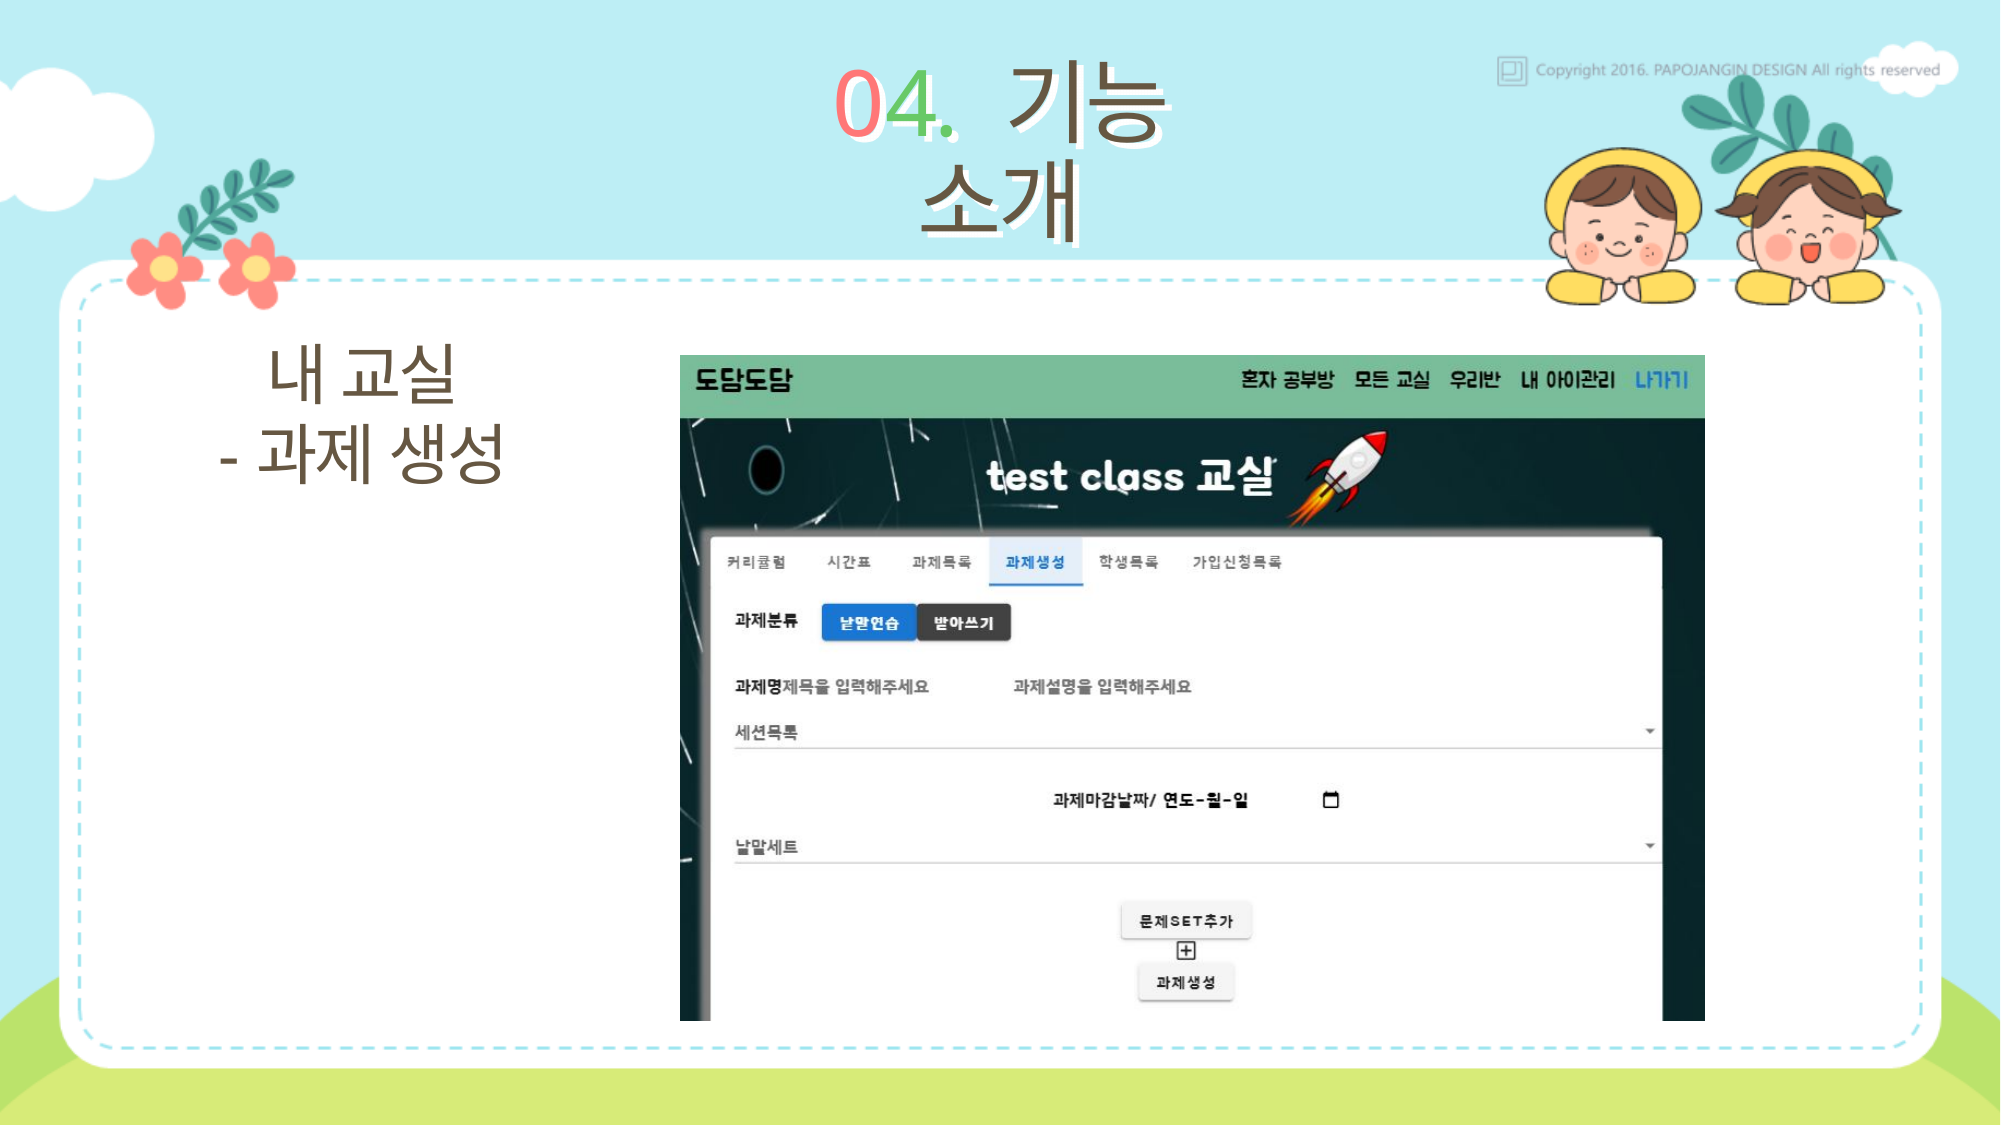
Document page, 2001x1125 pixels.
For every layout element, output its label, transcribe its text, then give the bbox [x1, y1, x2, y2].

text_box 내 교실 -과제 생성 [152, 325, 575, 501]
picture [0, 0, 2001, 1125]
title 04. 기능 소개 [749, 106, 1251, 207]
